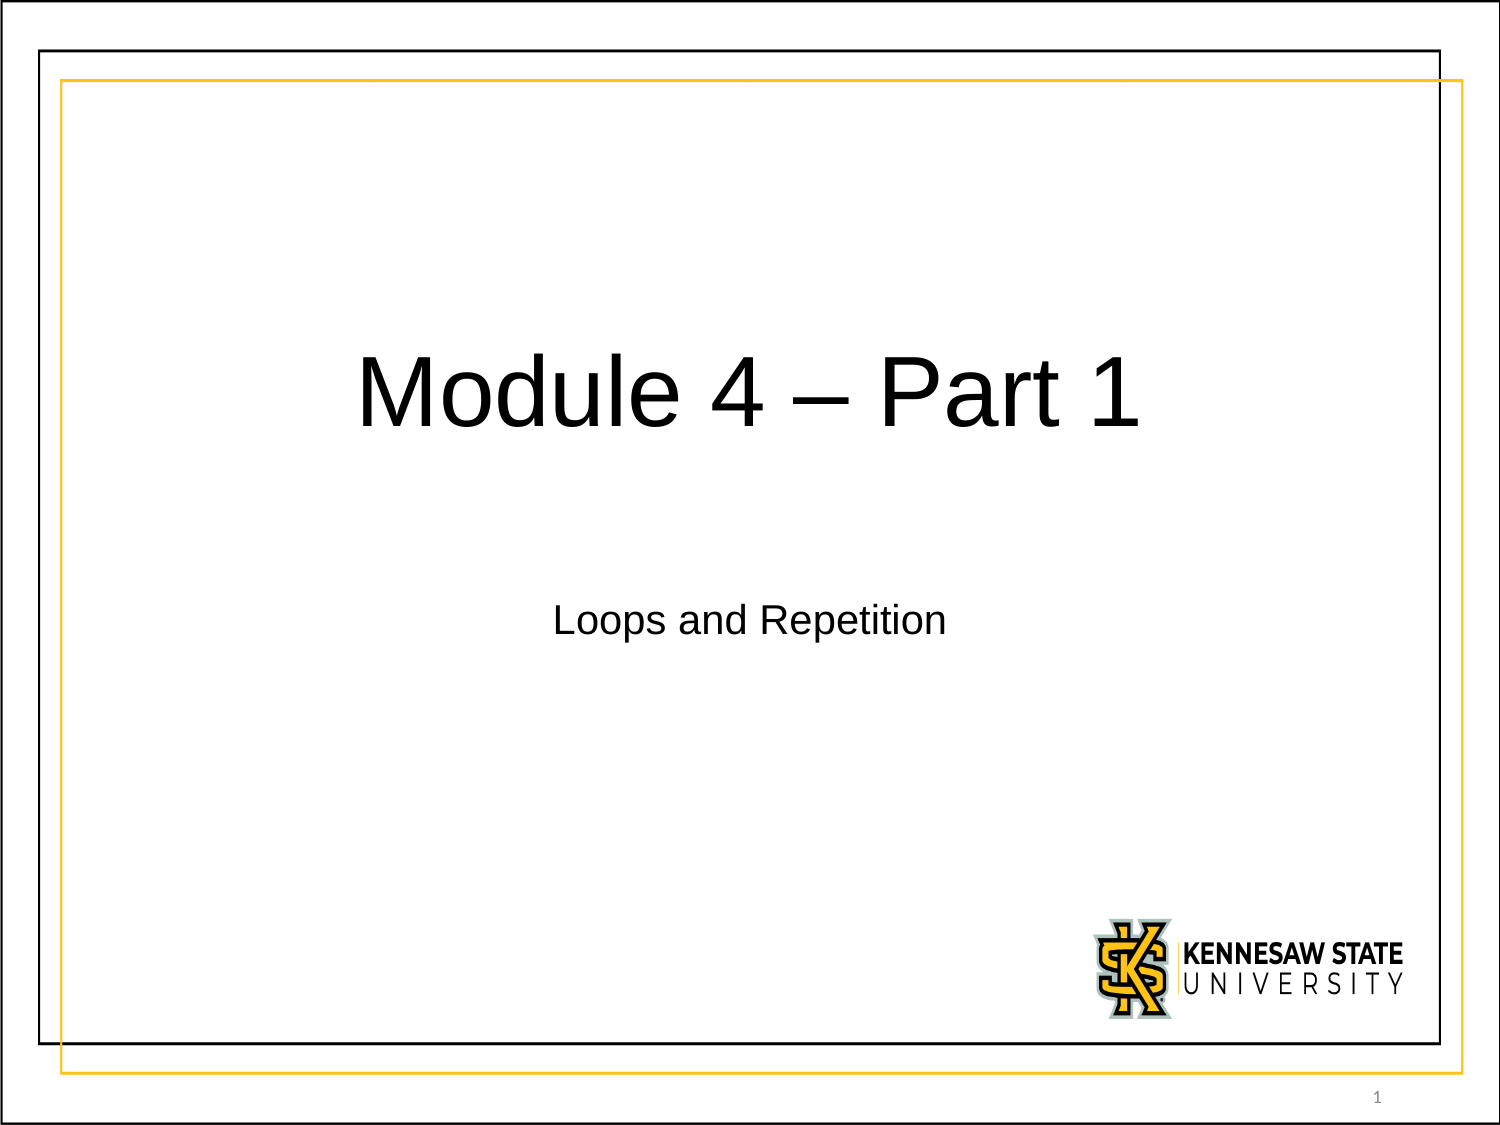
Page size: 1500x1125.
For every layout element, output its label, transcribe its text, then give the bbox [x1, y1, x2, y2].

slide_number 1 [1059, 1066, 1397, 1125]
title Module 4 – Part 1 [187, 184, 1313, 576]
picture [0, 0, 1500, 1125]
subtitle Loops and Repetition [187, 590, 1313, 863]
